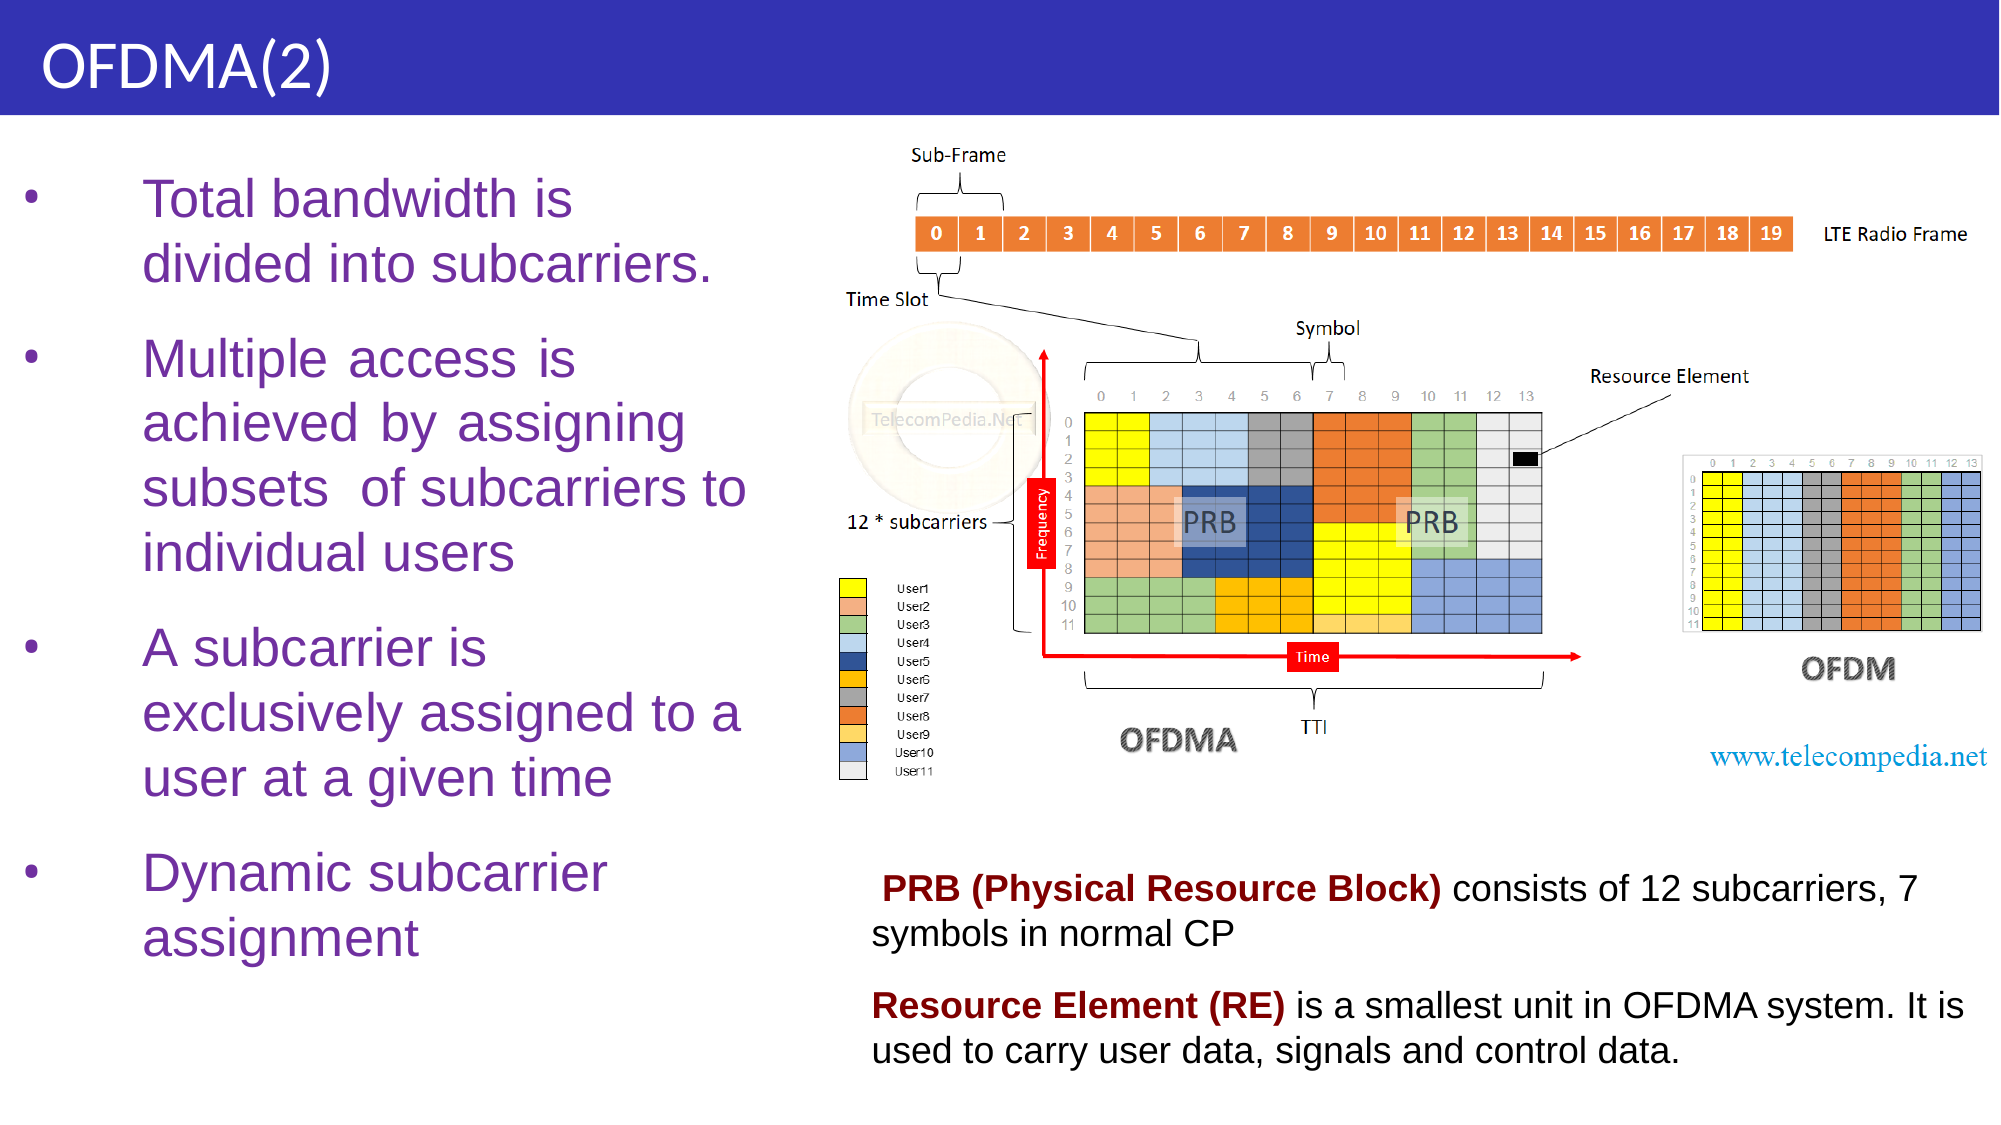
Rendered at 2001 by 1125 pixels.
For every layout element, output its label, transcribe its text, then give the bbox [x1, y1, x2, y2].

title OFDMA(2) [41, 20, 1594, 104]
list Total bandwidth is divided into subcarriers. Multiple access is achieved by assigning subsets of subcarriers to individual users A subcarrier is exclusively assigned to a user at a given time Dynamic subcarrier assignment [19, 130, 758, 968]
text_box Resource Element (RE) is a smallest unit in OFDMA system. It is used to carry user data, signals and control data. [856, 973, 1981, 1079]
text_box PRB (Physical Resource Block) consists of 12 subcarriers, 7 symbols in normal CP [856, 856, 1981, 962]
picture [835, 128, 1998, 783]
